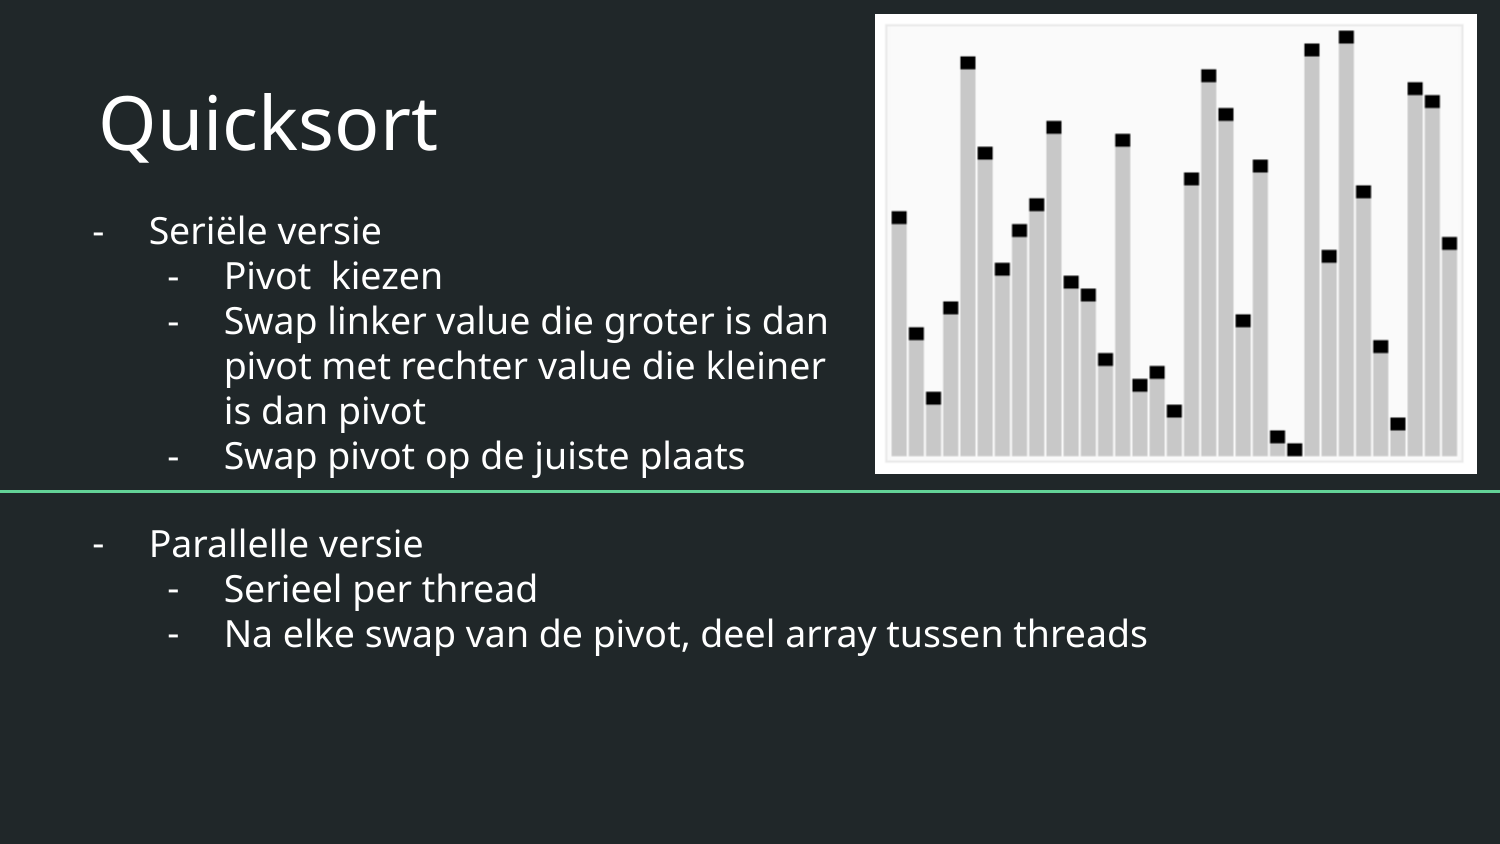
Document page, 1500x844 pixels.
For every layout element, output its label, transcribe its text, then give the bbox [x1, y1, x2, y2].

title Quicksort [83, 52, 870, 181]
text_box Parallelle versie Serieel per thread Na elke swap van de pivot, deel array tussen threads [58, 504, 1477, 812]
text_box Seriële versie Pivot kiezen Swap linker value die groter is dan pivot met rechter value die kleiner is dan pivot Swap pivot op de juiste plaats [58, 192, 876, 499]
picture [875, 14, 1477, 475]
